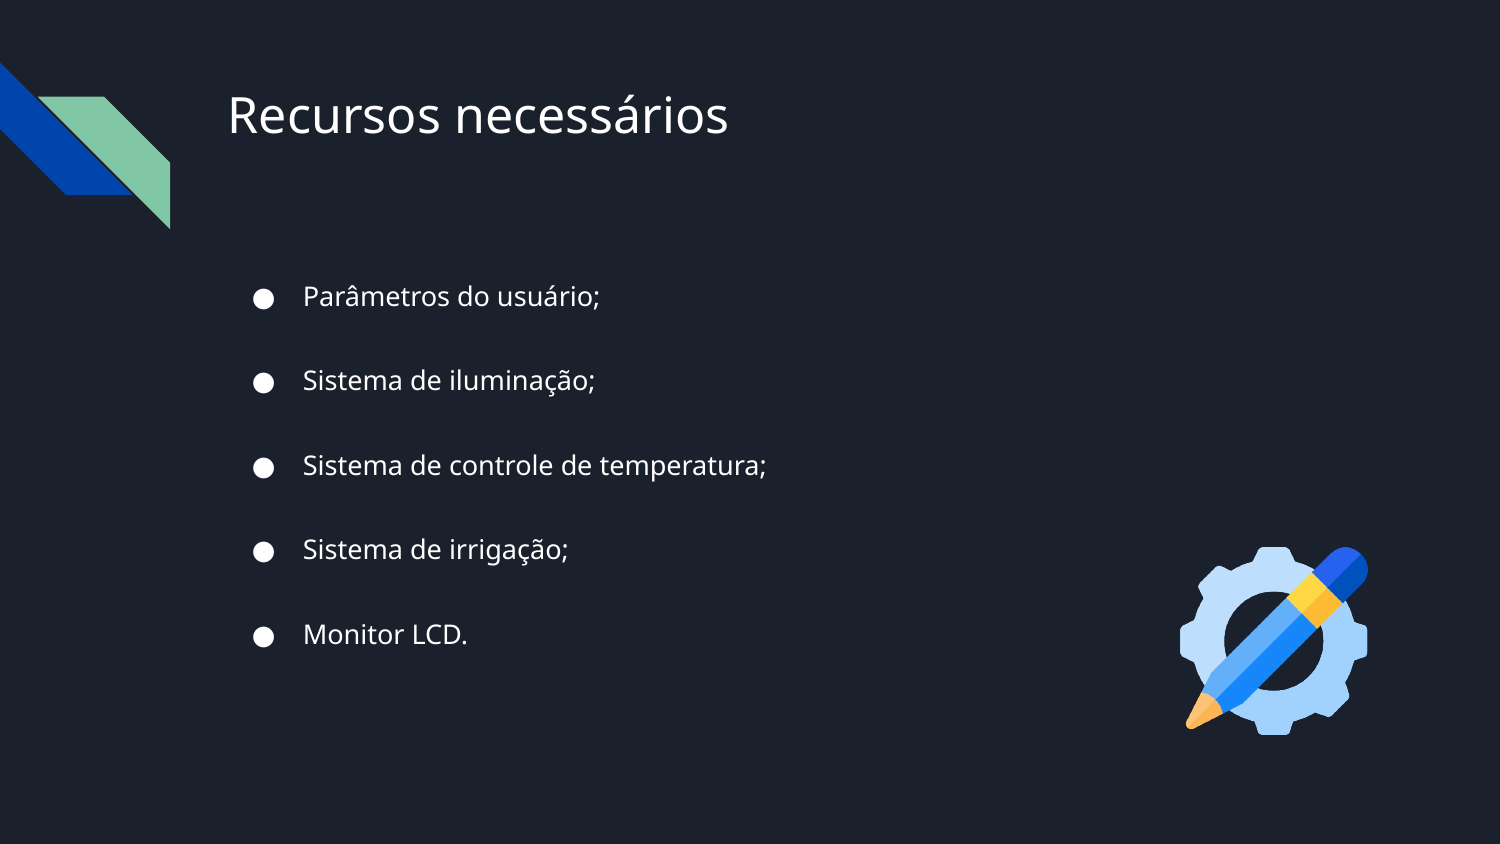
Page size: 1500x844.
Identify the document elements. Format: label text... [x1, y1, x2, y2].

list Parâmetros do usuário; Sistema de iluminação; Sistema de controle de temperatura; Sistema de irrigação; Monitor LCD. [212, 257, 1368, 735]
picture [1180, 547, 1368, 735]
title Recursos necessários [212, 64, 1368, 215]
